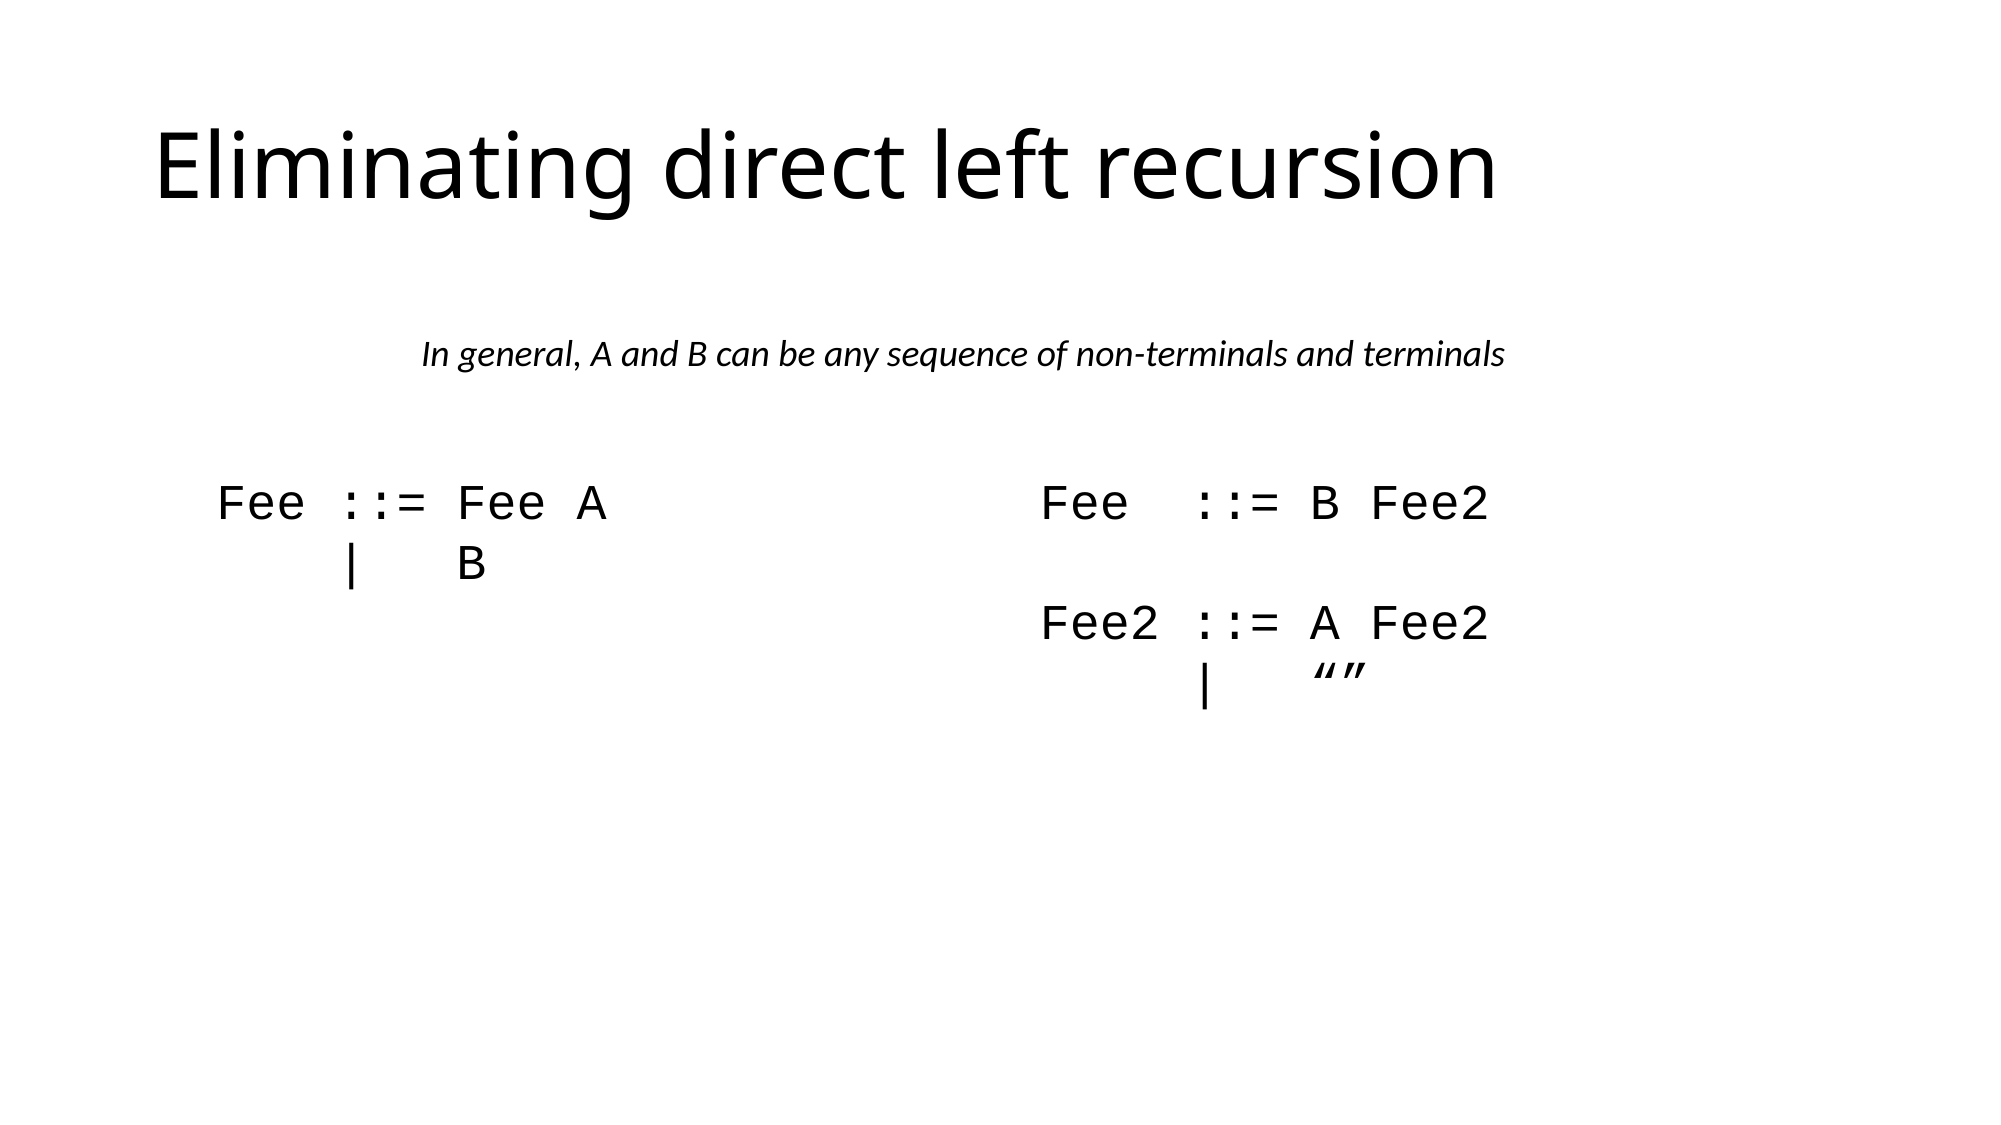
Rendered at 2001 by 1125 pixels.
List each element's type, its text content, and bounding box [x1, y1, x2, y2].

title Eliminating direct left recursion [137, 59, 1913, 278]
text_box In general, A and B can be any sequence of non-terminals and terminals [406, 321, 1522, 382]
text_box Fee ::= B Fee2 Fee2 ::= A Fee2 | “” [1025, 462, 1630, 718]
text_box Fee ::= Fee A | B [201, 462, 622, 598]
